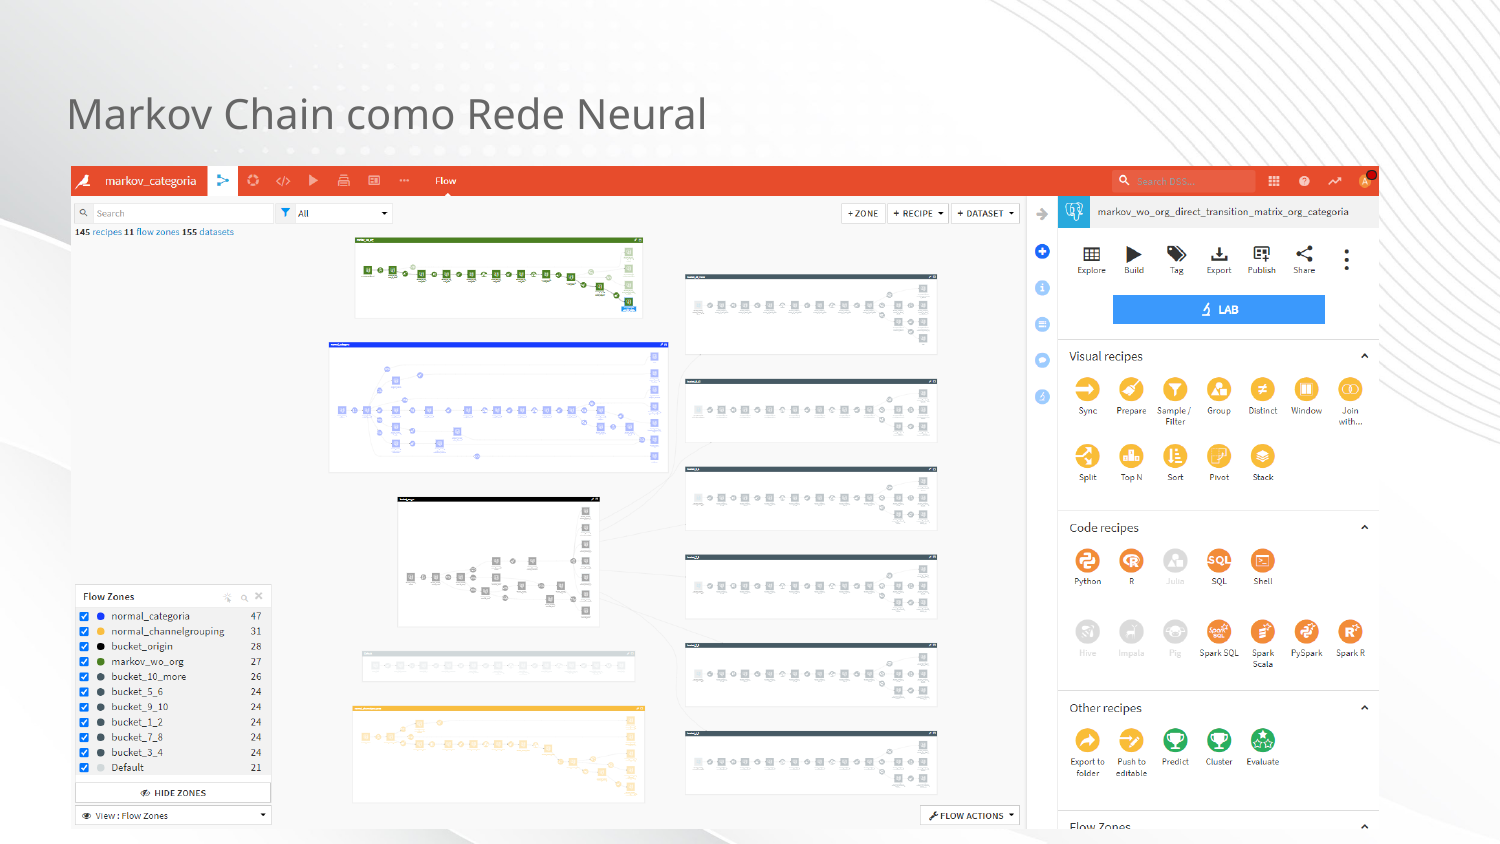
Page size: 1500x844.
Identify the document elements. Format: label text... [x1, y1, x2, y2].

title Markov Chain como Rede Neural [51, 72, 1449, 167]
picture [0, 0, 1500, 844]
